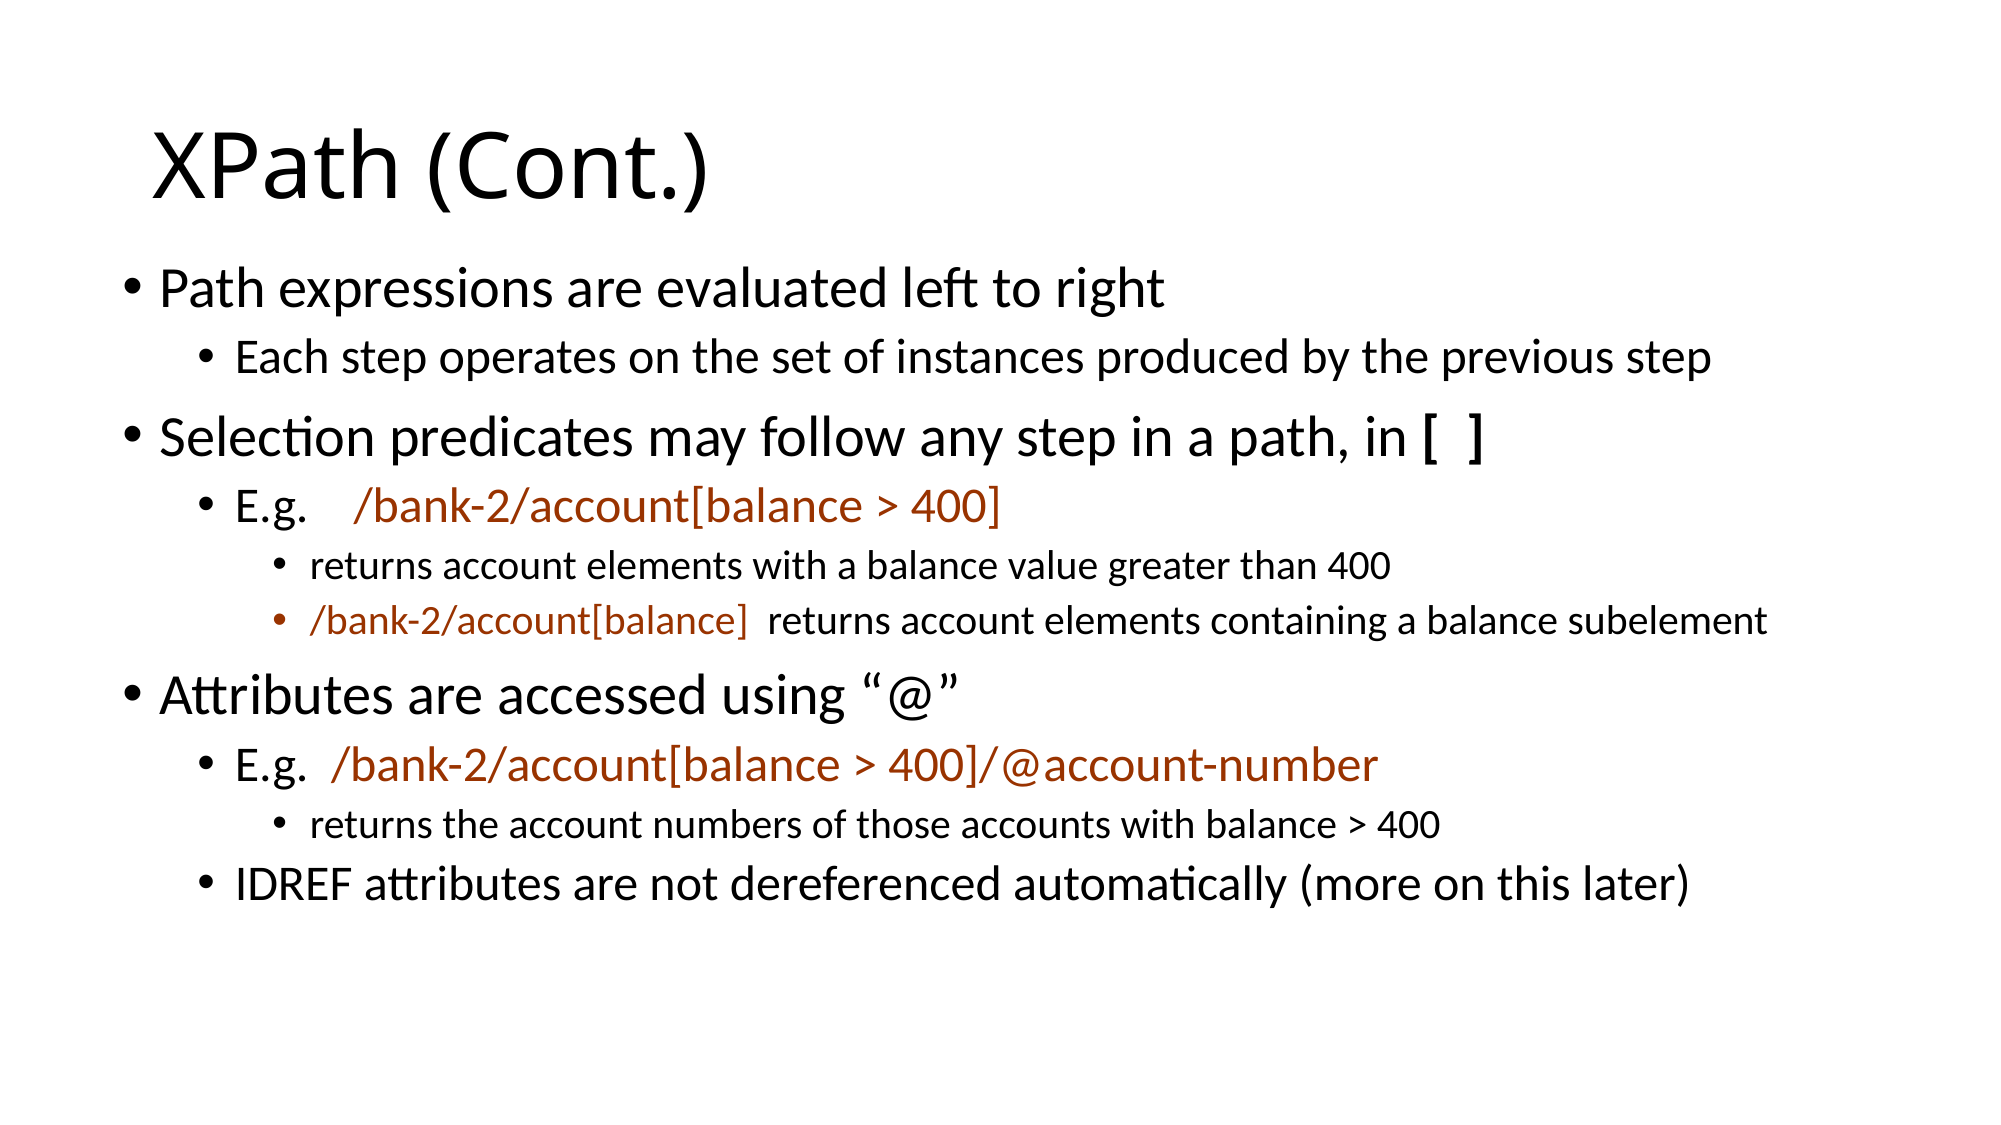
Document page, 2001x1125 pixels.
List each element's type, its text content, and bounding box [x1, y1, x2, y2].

list Path expressions are evaluated left to right Each step operates on the set of instances produced by the previous step Selection predicates may follow any step in a path, in [ ] E.g. /bank-2/account[balance > 400] returns account elements with a balance value greater than 400 /bank-2/account[balance] returns account elements containing a balance subelement Attributes are accessed using “@” E.g. /bank-2/account[balance > 400]/@account-number returns the account numbers of those accounts with balance > 400 IDREF attributes are not dereferenced automatically (more on this later) [107, 250, 1863, 1113]
title XPath (Cont.) [137, 59, 1863, 250]
